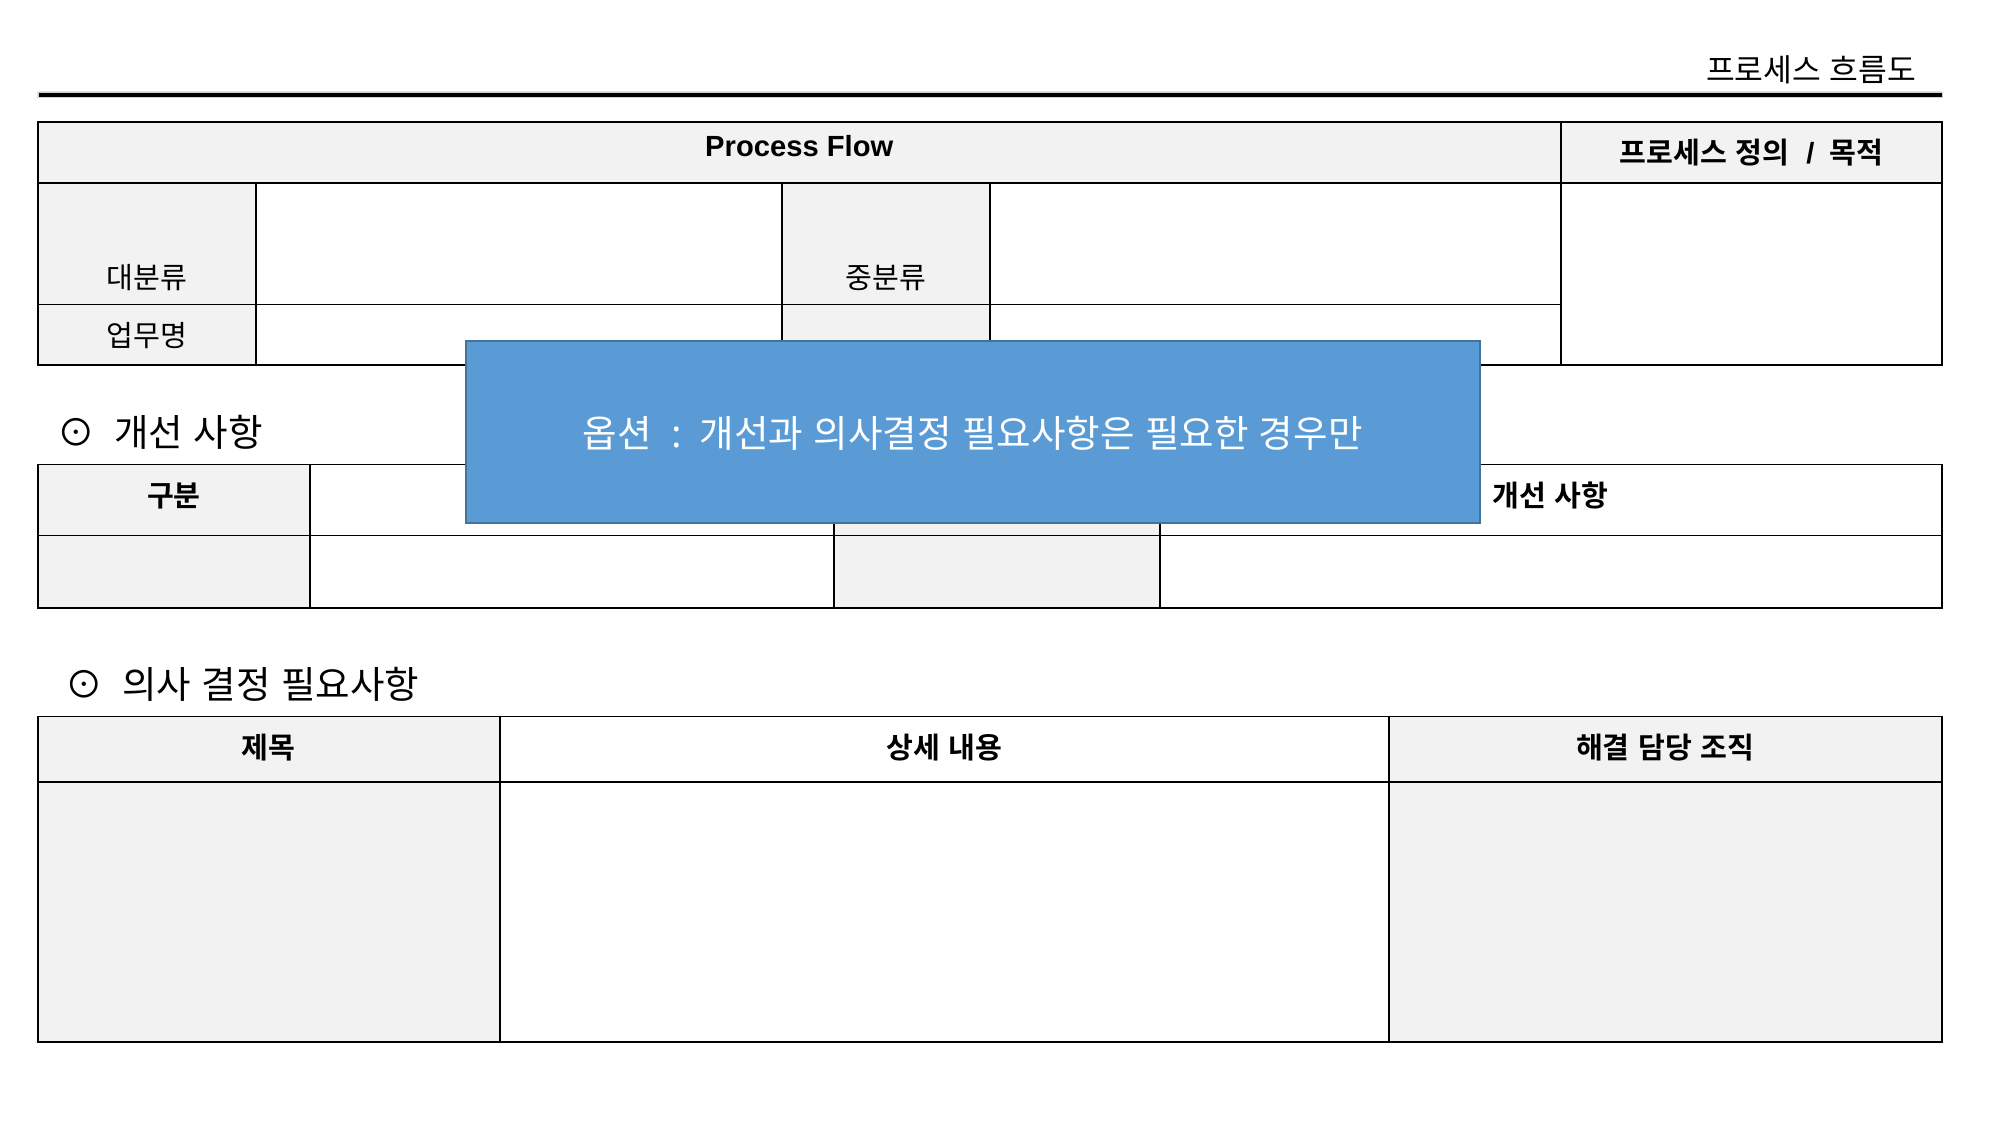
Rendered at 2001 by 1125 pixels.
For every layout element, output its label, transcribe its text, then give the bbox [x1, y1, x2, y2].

text_box 옵션 : 개선과 의사결정 필요사항은 필요한 경우만 [465, 340, 1481, 524]
table_header 상세 내용 [501, 717, 1388, 781]
table_cell [257, 184, 781, 304]
table_header 프로세스 정의 / 목적 [1562, 123, 1941, 182]
table_header 제목 [39, 717, 499, 781]
table_cell [501, 783, 1388, 1041]
table_cell [991, 184, 1560, 304]
table_cell 중분류 [783, 184, 989, 304]
table_cell 업무명 [39, 305, 255, 364]
table_header 해결 담당 조직 [1390, 717, 1941, 781]
table_header Process Flow [39, 123, 1560, 182]
table_header 개선 사항 [1161, 465, 1941, 535]
text_box ⊙ 의사 결정 필요사항 [50, 653, 435, 714]
table_cell [39, 536, 309, 607]
table_cell [311, 536, 833, 607]
table_header 현상 및 문제점 [311, 465, 833, 535]
text_box [37, 91, 1943, 99]
table_header Fact [835, 524, 1159, 535]
table_header 구분 [39, 465, 309, 535]
table_cell [257, 305, 781, 364]
table_cell [1390, 783, 1941, 1041]
table_cell [783, 305, 989, 340]
table_cell [991, 305, 1560, 364]
table_cell 대분류 [39, 184, 255, 304]
table_cell [835, 536, 1159, 607]
table_cell [39, 783, 499, 1041]
text_box ⊙ 개선 사항 [42, 401, 278, 462]
table_cell [1161, 536, 1941, 607]
text_box 프로세스 흐름도 [1690, 42, 1931, 95]
table_cell [1562, 184, 1941, 364]
